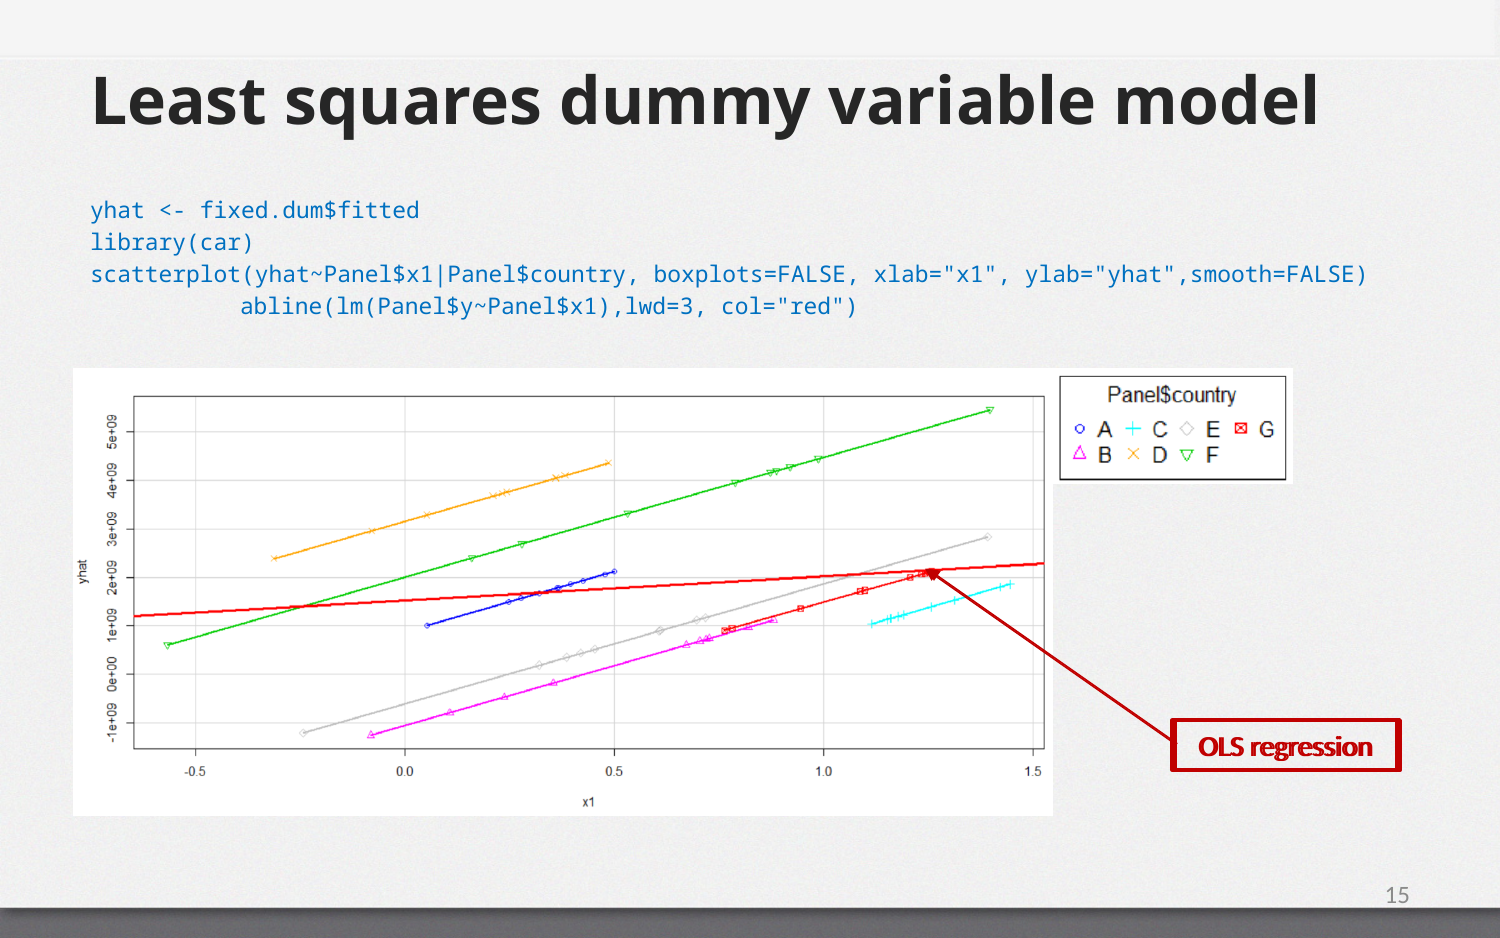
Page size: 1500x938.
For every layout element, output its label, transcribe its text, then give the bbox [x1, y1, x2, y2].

title Least squares dummy variable model [75, 20, 1425, 177]
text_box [927, 568, 1178, 744]
slide_number 15 [1074, 868, 1425, 919]
list yhat <- fixed.dum$fitted library(car) scatterplot(yhat~Panel$x1|Panel$country, boxplots=FALSE, xlab="x1", ylab="yhat",smooth=FALSE) abline(lm(Panel$y~Panel$x1),lwd=3, col="red") [75, 187, 1425, 807]
text_box OLS regression [1173, 718, 1402, 772]
picture [0, 0, 1500, 938]
